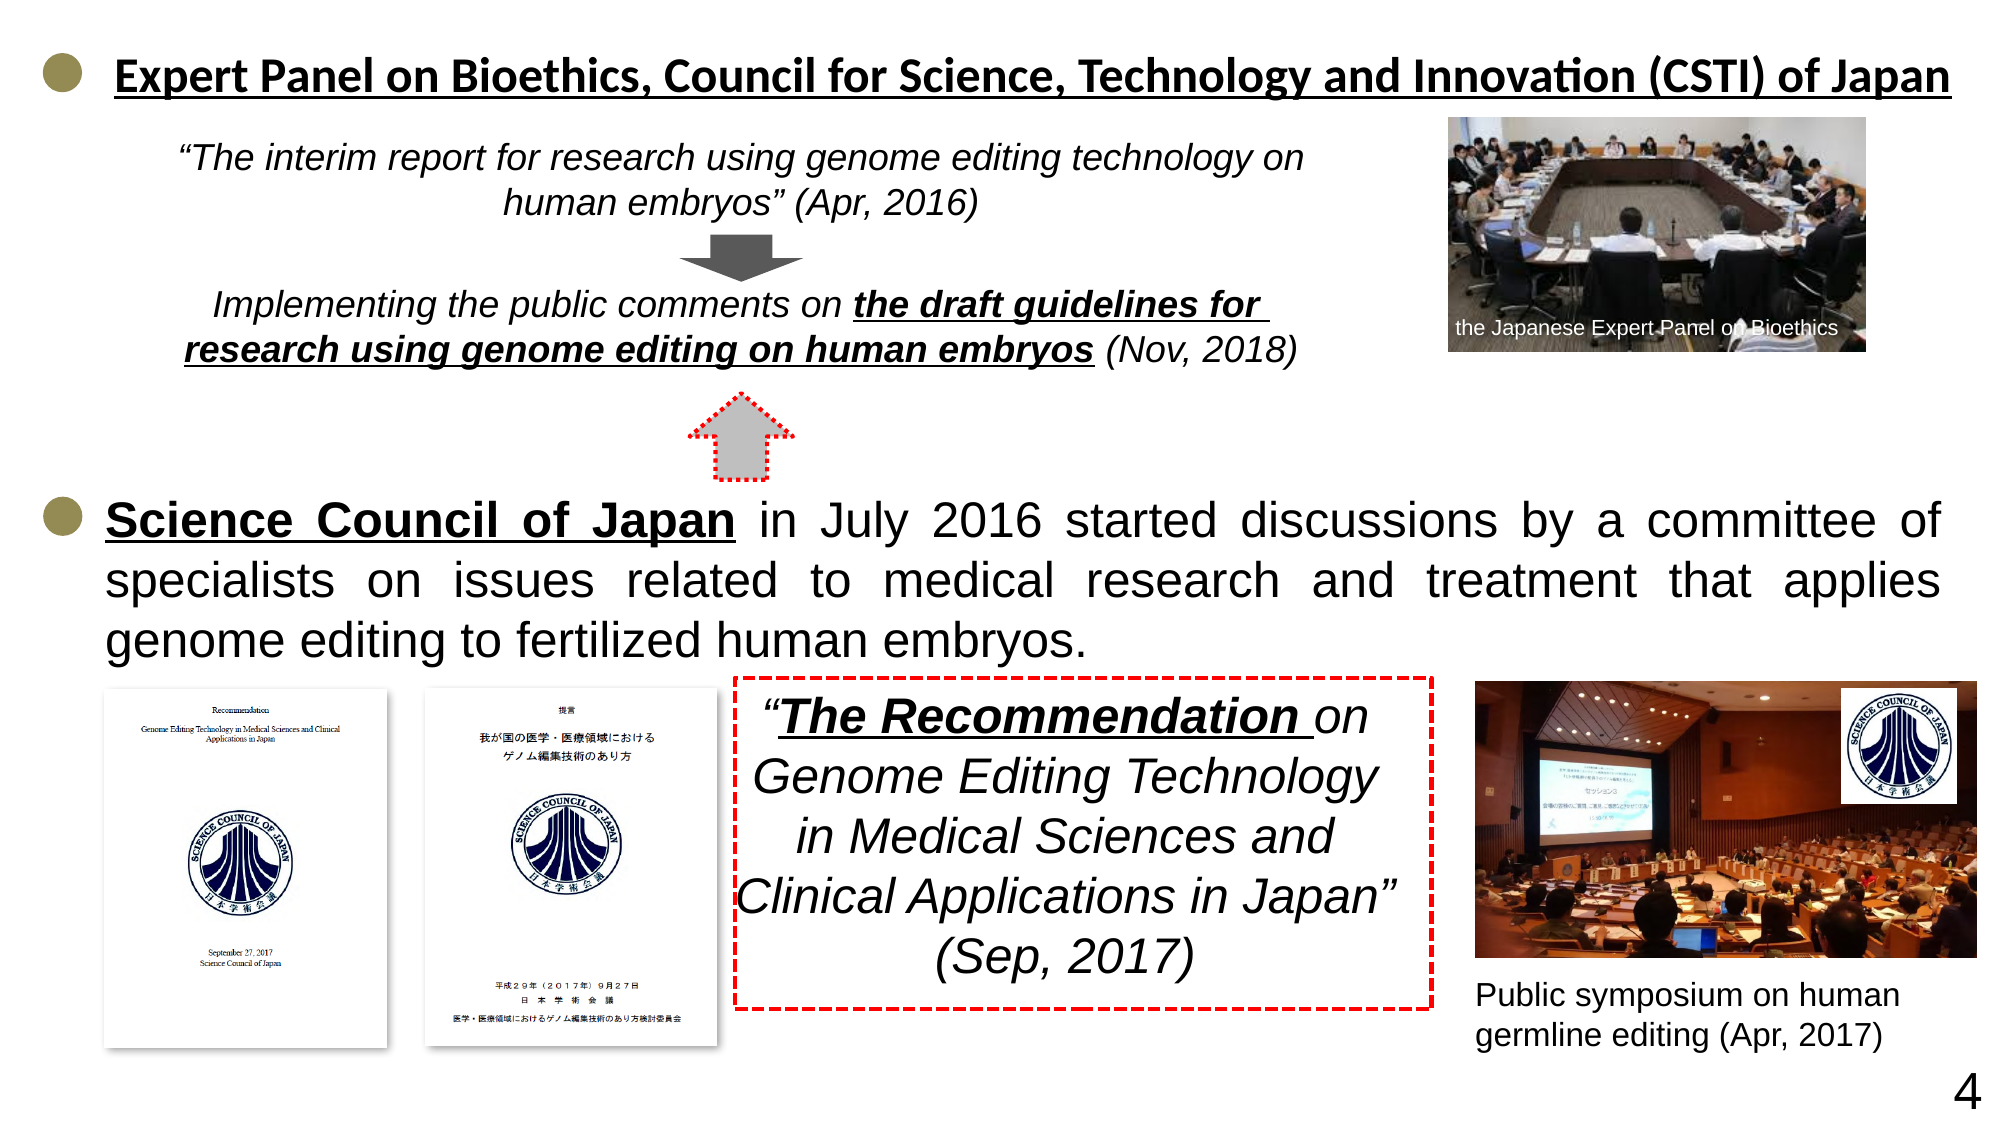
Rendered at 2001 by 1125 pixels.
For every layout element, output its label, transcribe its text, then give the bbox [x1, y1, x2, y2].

text_box 4 [1825, 1073, 1997, 1124]
picture [1448, 117, 1866, 352]
text_box [40, 50, 85, 95]
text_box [149, 125, 1334, 381]
text_box [687, 391, 795, 479]
text_box Expert Panel on Bioethics, Council for Science, Technology and Innovation (CSTI) of Japan [99, 34, 1967, 110]
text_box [42, 479, 2000, 1062]
